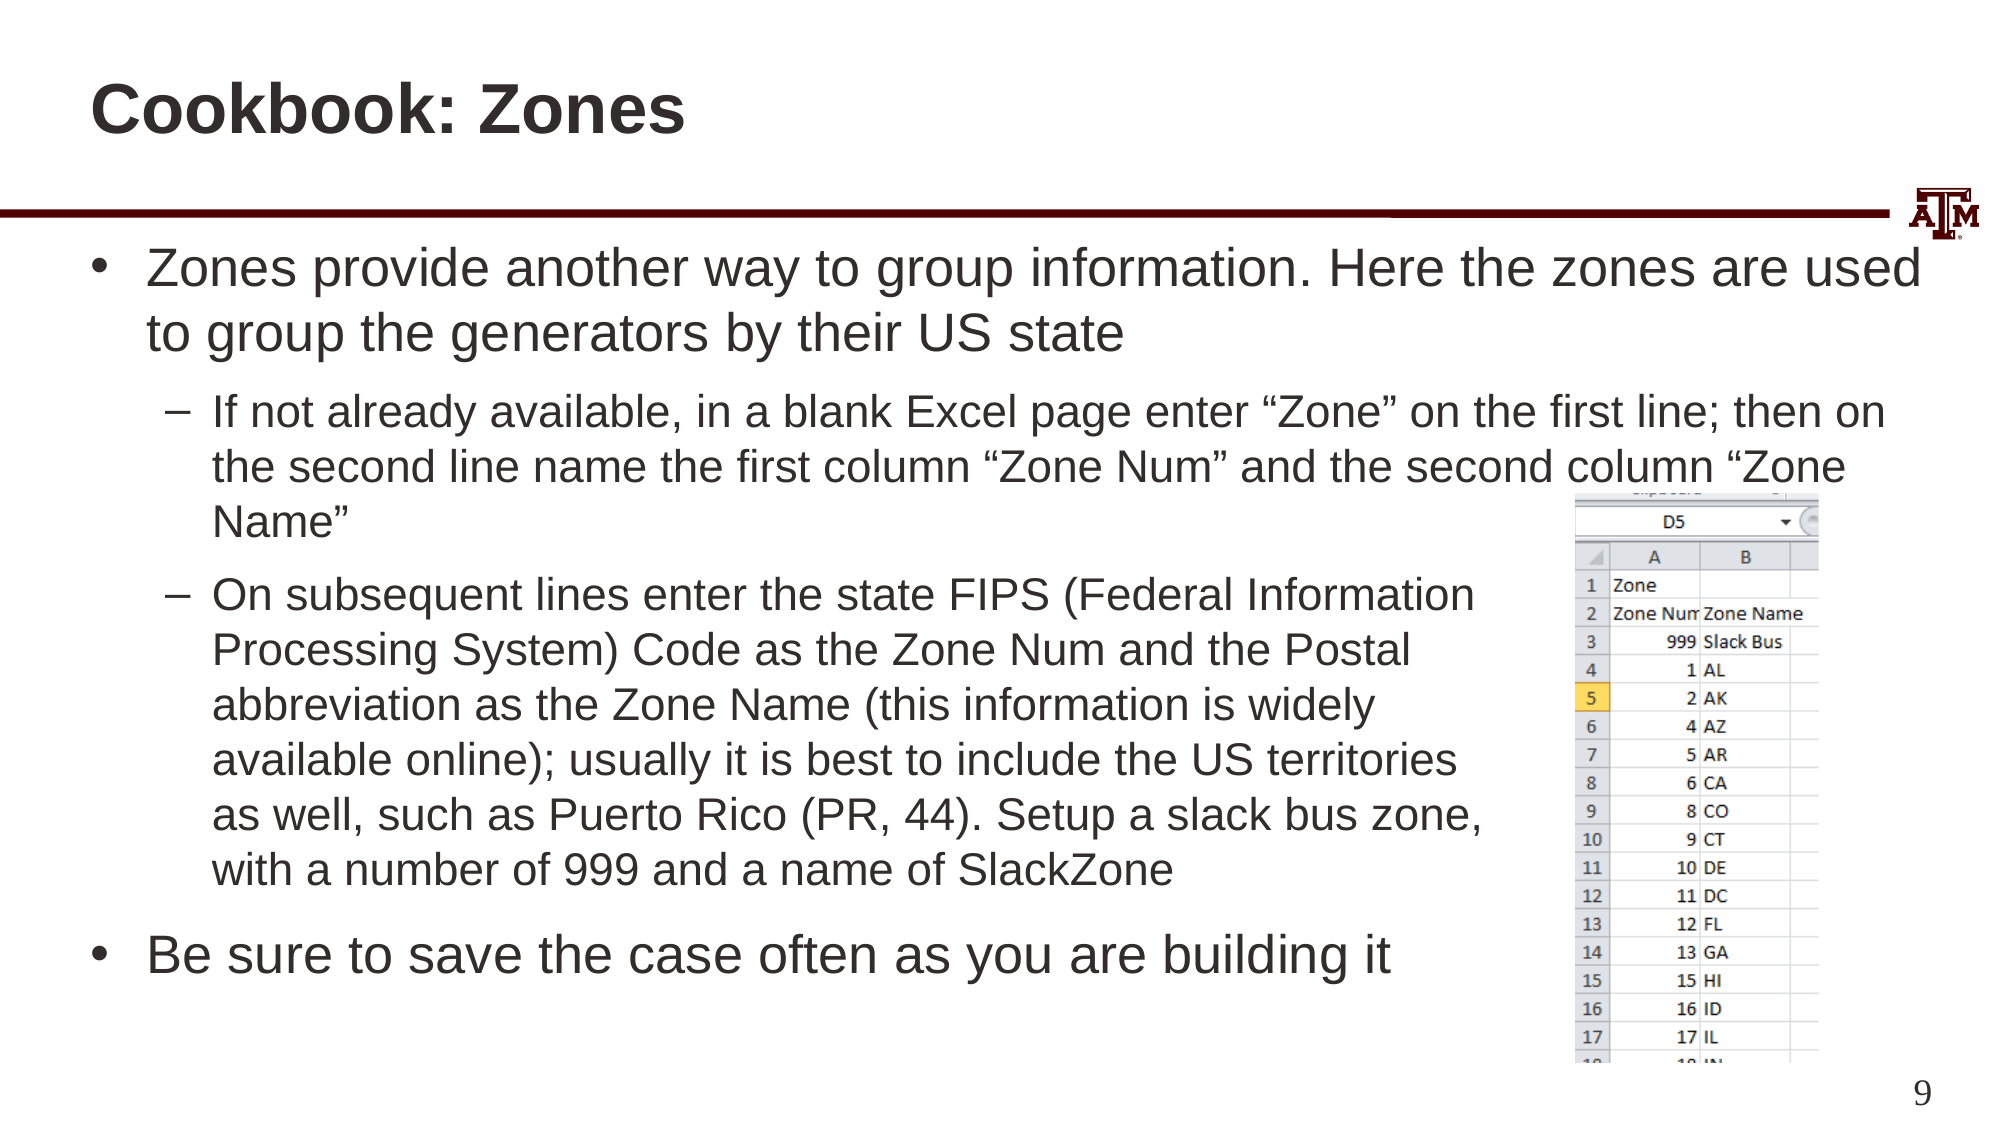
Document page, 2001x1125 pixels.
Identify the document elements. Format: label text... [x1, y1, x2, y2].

text_box 9 [1898, 1060, 1980, 1102]
list Zones provide another way to group information. Here the zones are used to group the generators by their US state If not already available, in a blank Excel page enter “Zone” on the first line; then on the second line name the first column “Zone Num” and the second column “Zone Name” On subsequent lines enter the state FIPS (Federal Information Processing System) Code as the Zone Num and the Postal abbreviation as the Zone Name (this information is widely available online); usually it is best to include the US territories as well, such as Puerto Rico (PR, 44). Setup a slack bus zone, with a number of 999 and a name of SlackZone Be sure to save the case often as you are building it [75, 224, 1947, 1002]
picture [1899, 173, 1989, 254]
title Cookbook: Zones [75, 11, 1975, 200]
picture [1574, 493, 1819, 1063]
